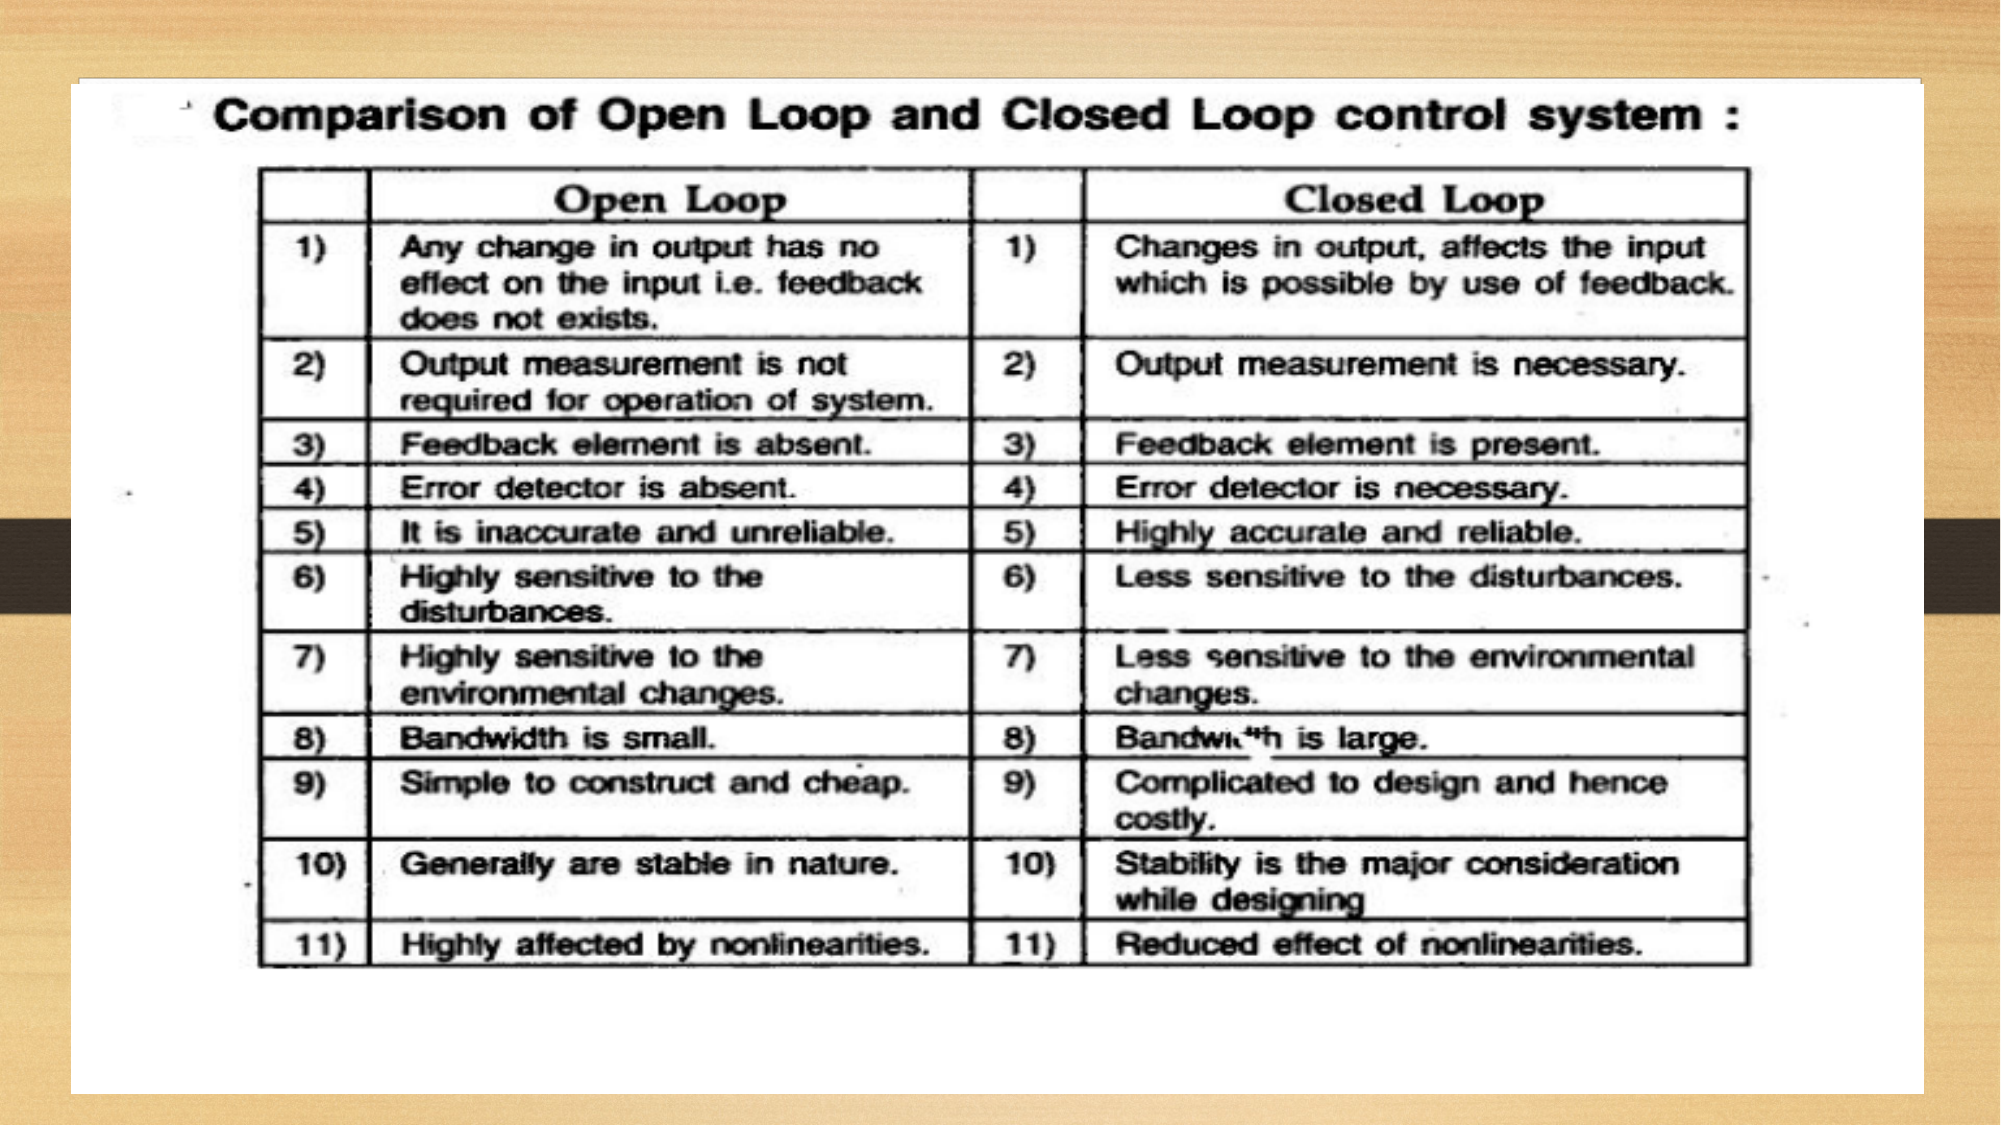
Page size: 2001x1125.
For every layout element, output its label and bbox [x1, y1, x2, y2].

picture [0, 0, 2001, 1125]
list [71, 84, 1925, 1094]
